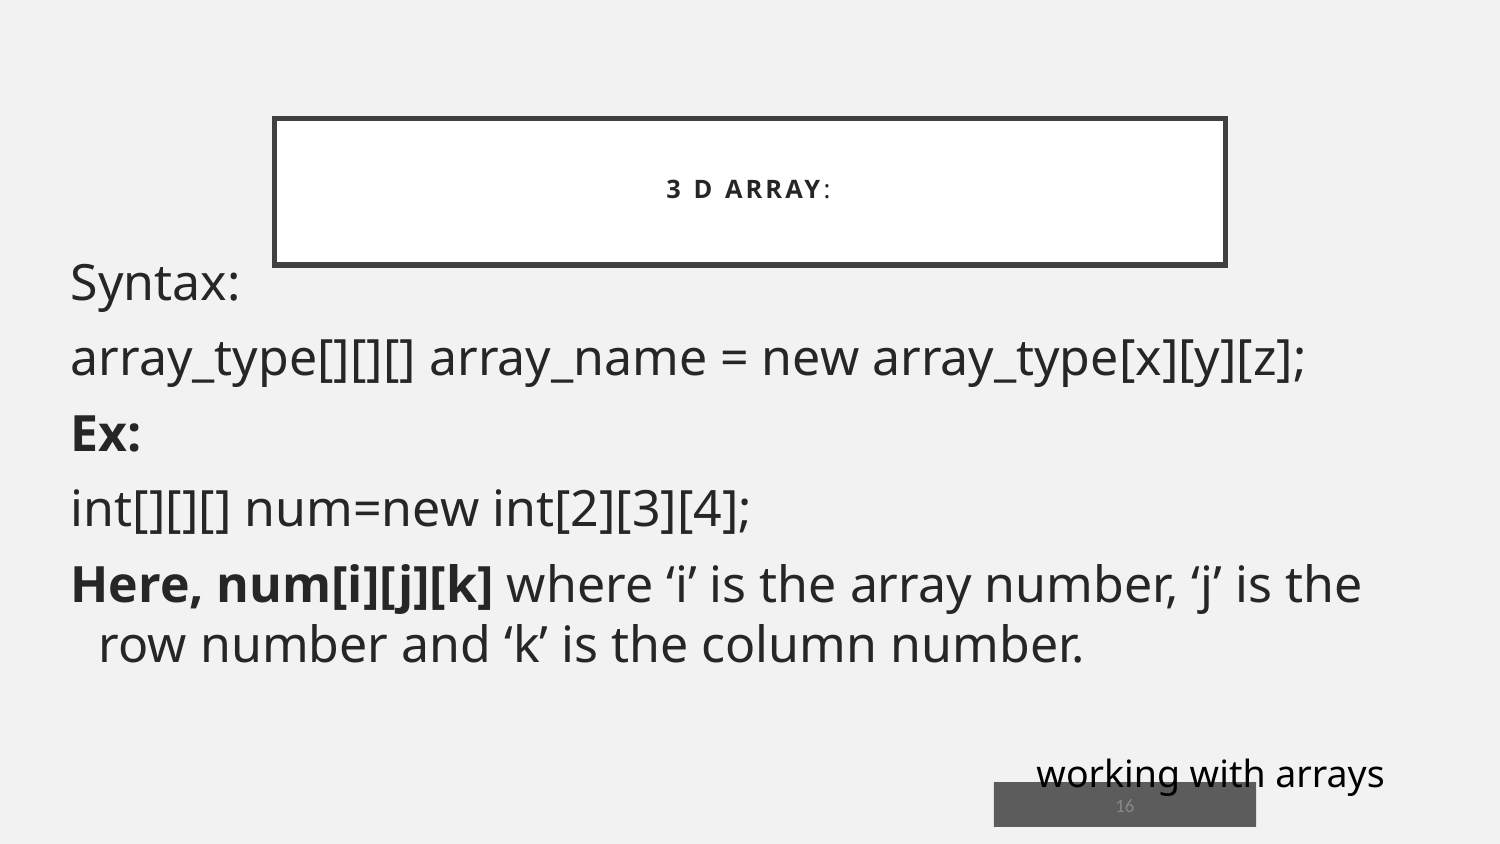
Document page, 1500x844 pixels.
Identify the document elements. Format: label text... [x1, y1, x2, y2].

title 3 d array: [272, 116, 1228, 242]
text_box working with arrays [1021, 742, 1400, 803]
list Syntax: array_type[][][] array_name = new array_type[x][y][z]; Ex: int[][][] num=new int[2][3][4]; Here, num[i][j][k] where ‘i’ is the array number, ‘j’ is the row number and ‘k’ is the column number. [55, 242, 1436, 797]
slide_number 16 [993, 782, 1257, 827]
